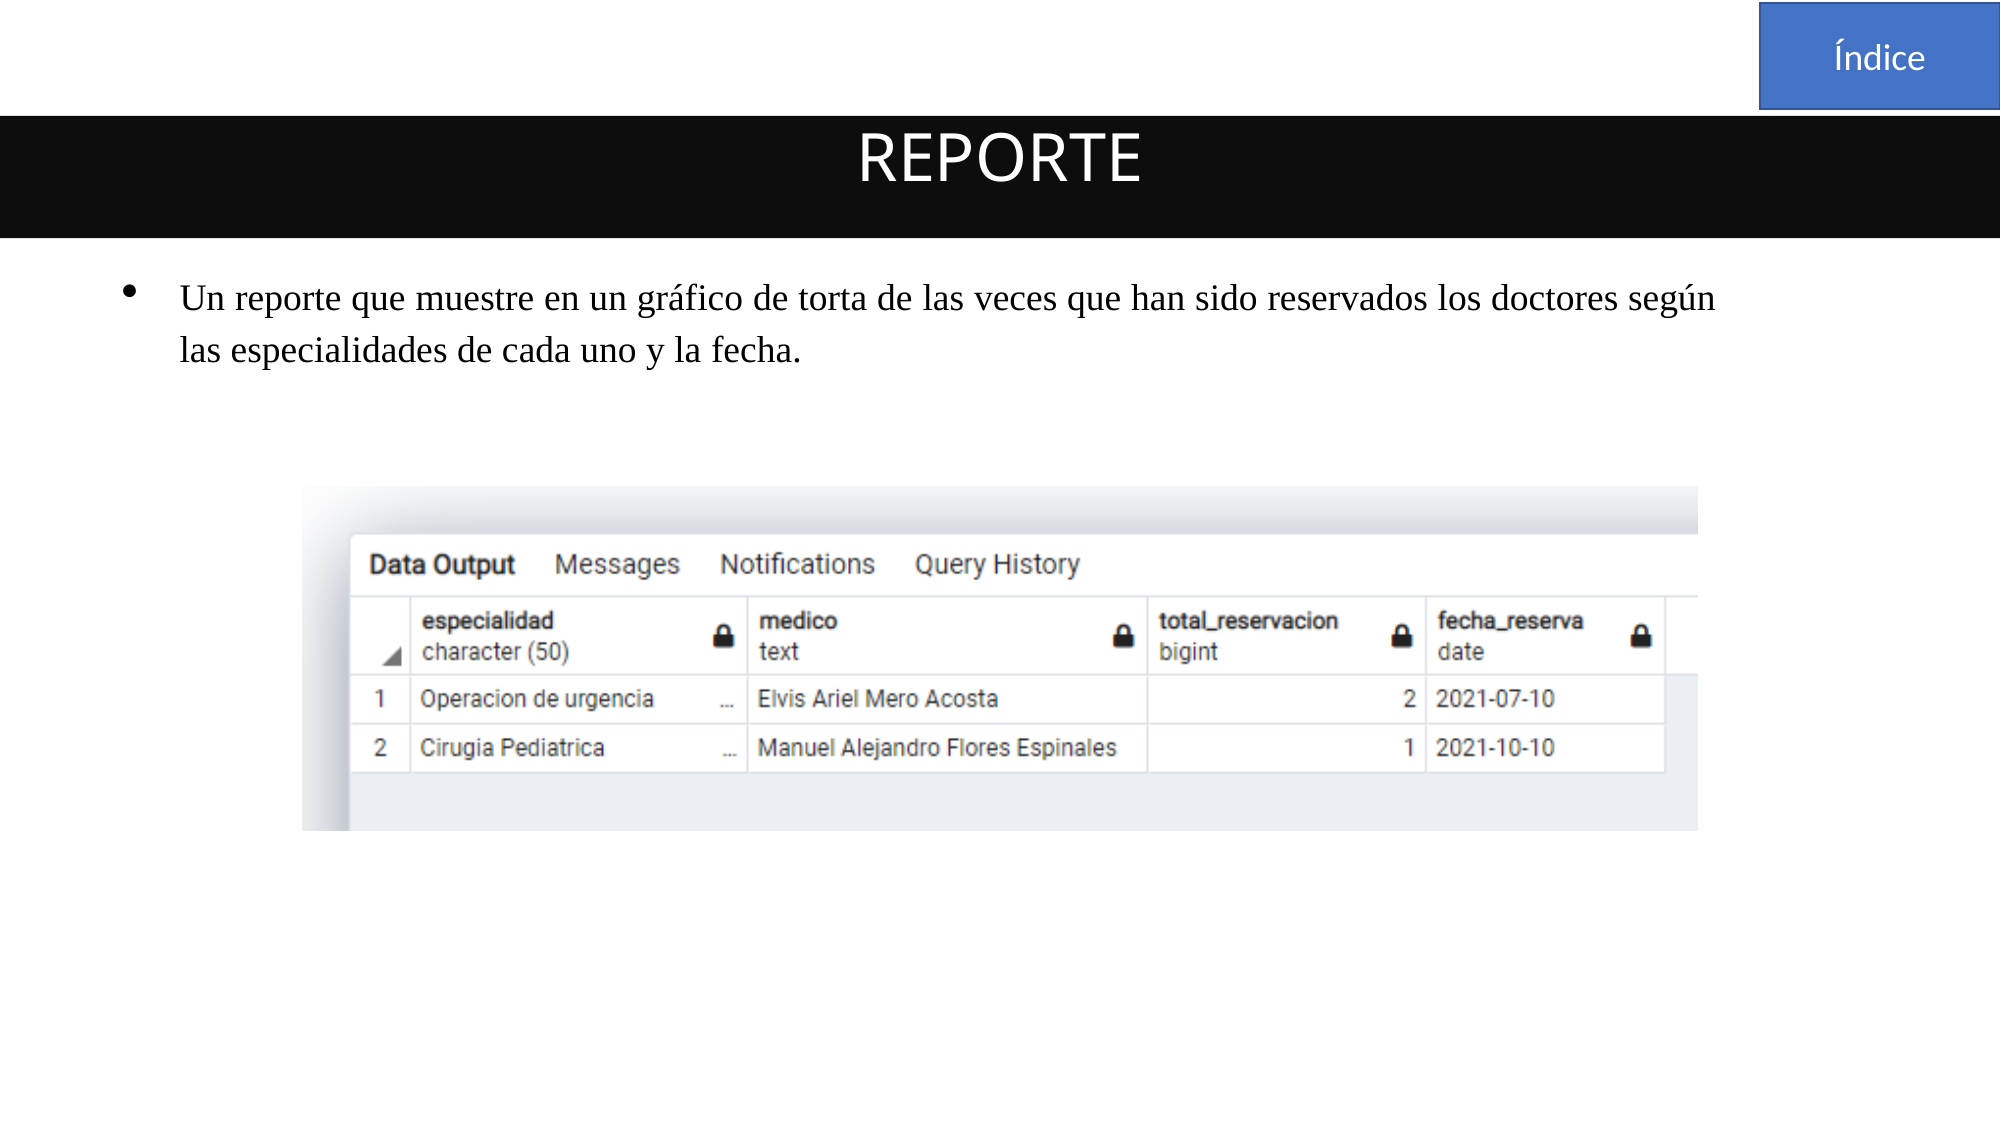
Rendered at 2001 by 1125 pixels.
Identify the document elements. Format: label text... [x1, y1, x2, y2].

text_box REPORTE [0, 115, 2000, 239]
picture [302, 486, 1698, 832]
text_box Un reporte que muestre en un gráfico de torta de las veces que han sido reservados los doctores según las especialidades de cada uno y la fecha. [108, 259, 1733, 378]
text_box Índice [1759, 2, 2000, 110]
